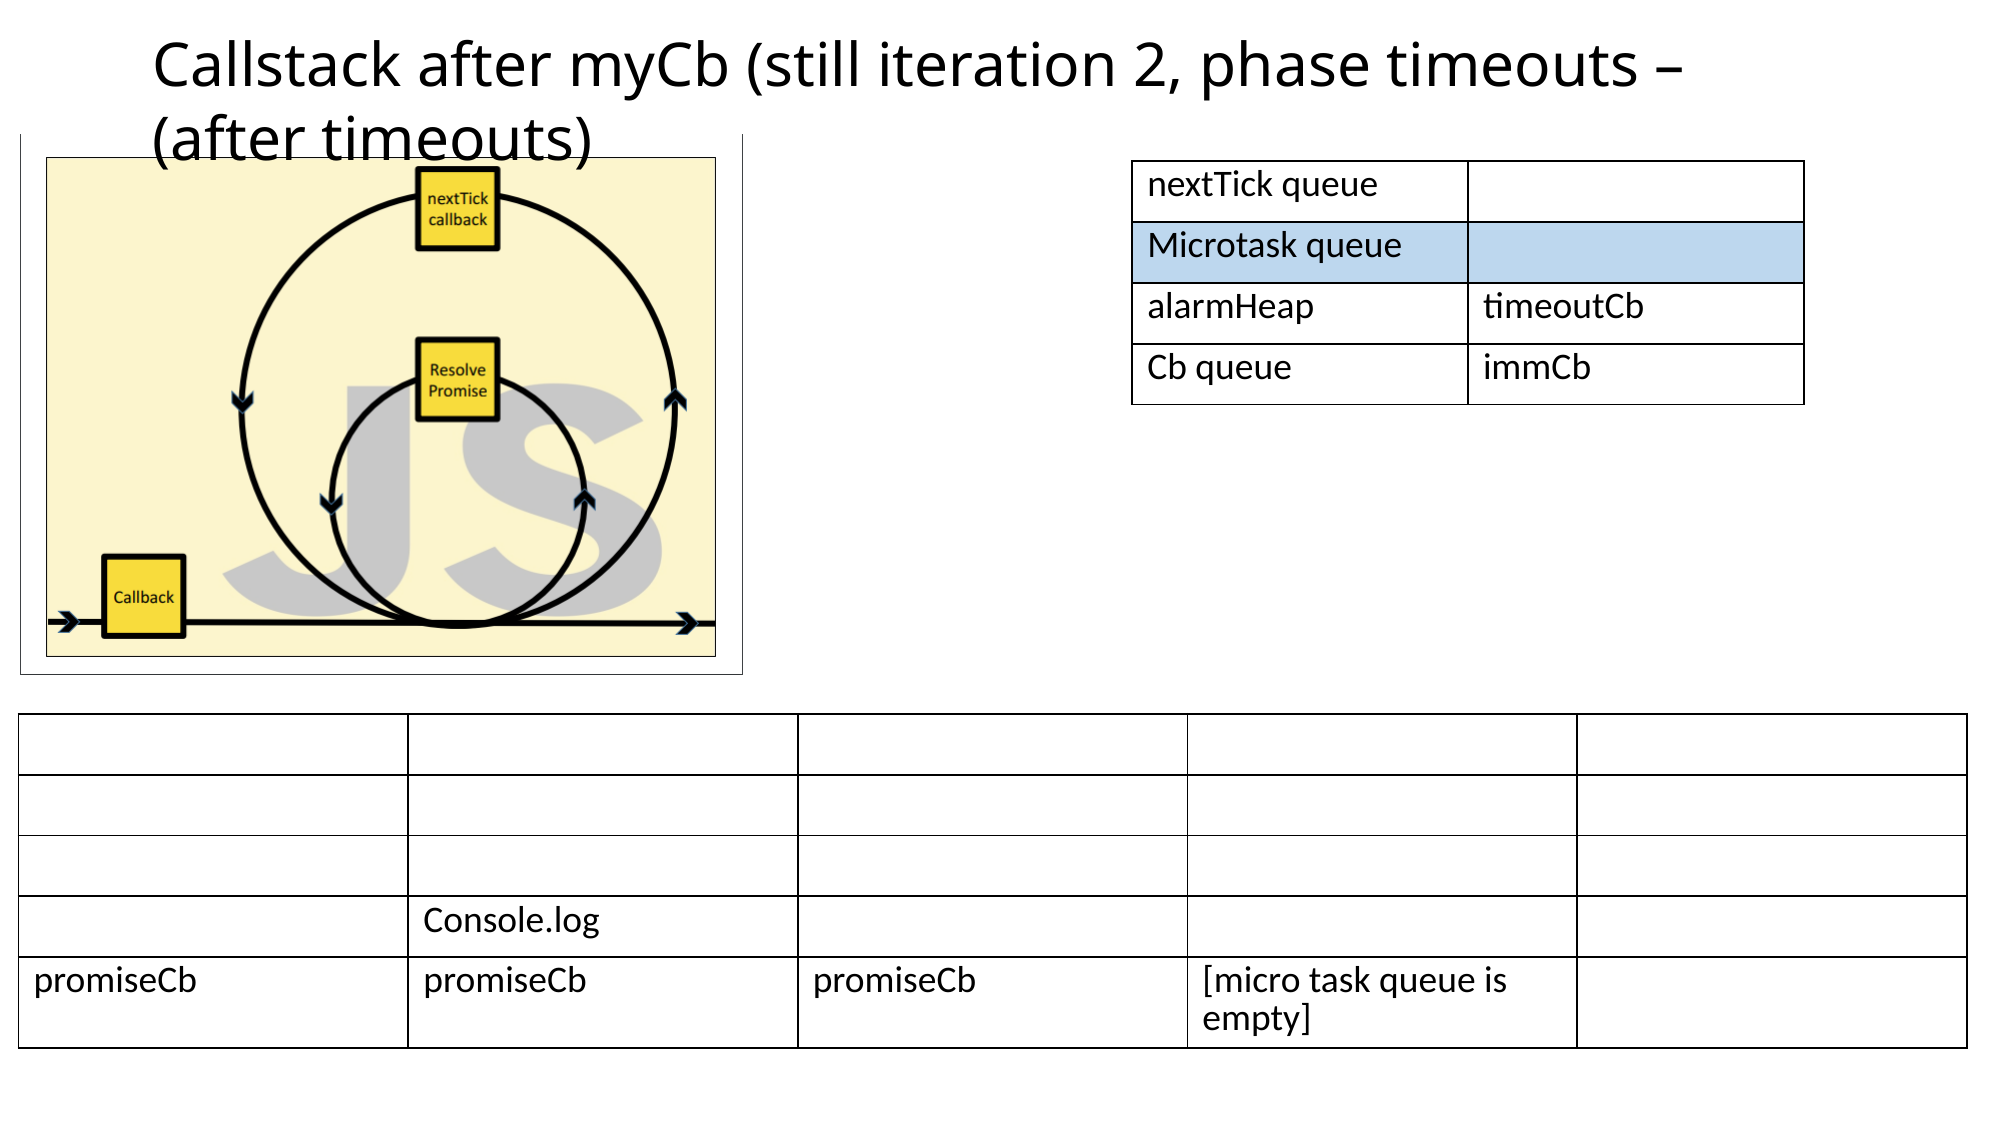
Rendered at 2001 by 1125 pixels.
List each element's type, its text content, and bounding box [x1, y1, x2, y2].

table_cell [799, 776, 1187, 835]
picture [19, 134, 743, 675]
table_header [19, 715, 407, 774]
table_cell [1578, 776, 1966, 835]
table_cell alarmHeap [1133, 284, 1467, 343]
table_cell immCb [1469, 345, 1803, 404]
table_cell [1188, 897, 1576, 956]
table_header [409, 715, 797, 774]
table_cell [19, 776, 407, 835]
table_cell [409, 836, 797, 895]
table_cell promiseCb [19, 958, 407, 1047]
table_cell [799, 836, 1187, 895]
table_cell [1188, 836, 1576, 895]
table_cell [1578, 897, 1966, 956]
text_box Callstack after myCb (still iteration 2, phase timeouts – (after timeouts) [137, 18, 1863, 184]
table_cell promiseCb [799, 958, 1187, 1047]
table_cell [19, 836, 407, 895]
table_cell [409, 776, 797, 835]
table_cell Console.log [409, 897, 797, 956]
table_cell [1469, 223, 1803, 282]
table_cell promiseCb [409, 958, 797, 1047]
table_header [799, 715, 1187, 774]
table_cell Microtask queue [1133, 223, 1467, 282]
table_cell [1578, 958, 1966, 1047]
table_cell [1578, 836, 1966, 895]
table_cell [micro task queue is empty] [1188, 958, 1576, 1047]
table_header [1188, 715, 1576, 774]
table_cell timeoutCb [1469, 284, 1803, 343]
table_cell [799, 897, 1187, 956]
table_header nextTick queue [1133, 184, 1467, 221]
table_cell Cb queue [1133, 345, 1467, 404]
table_cell [1188, 776, 1576, 835]
table_header [1578, 715, 1966, 774]
table_cell [19, 897, 407, 956]
table_header [1469, 184, 1803, 221]
